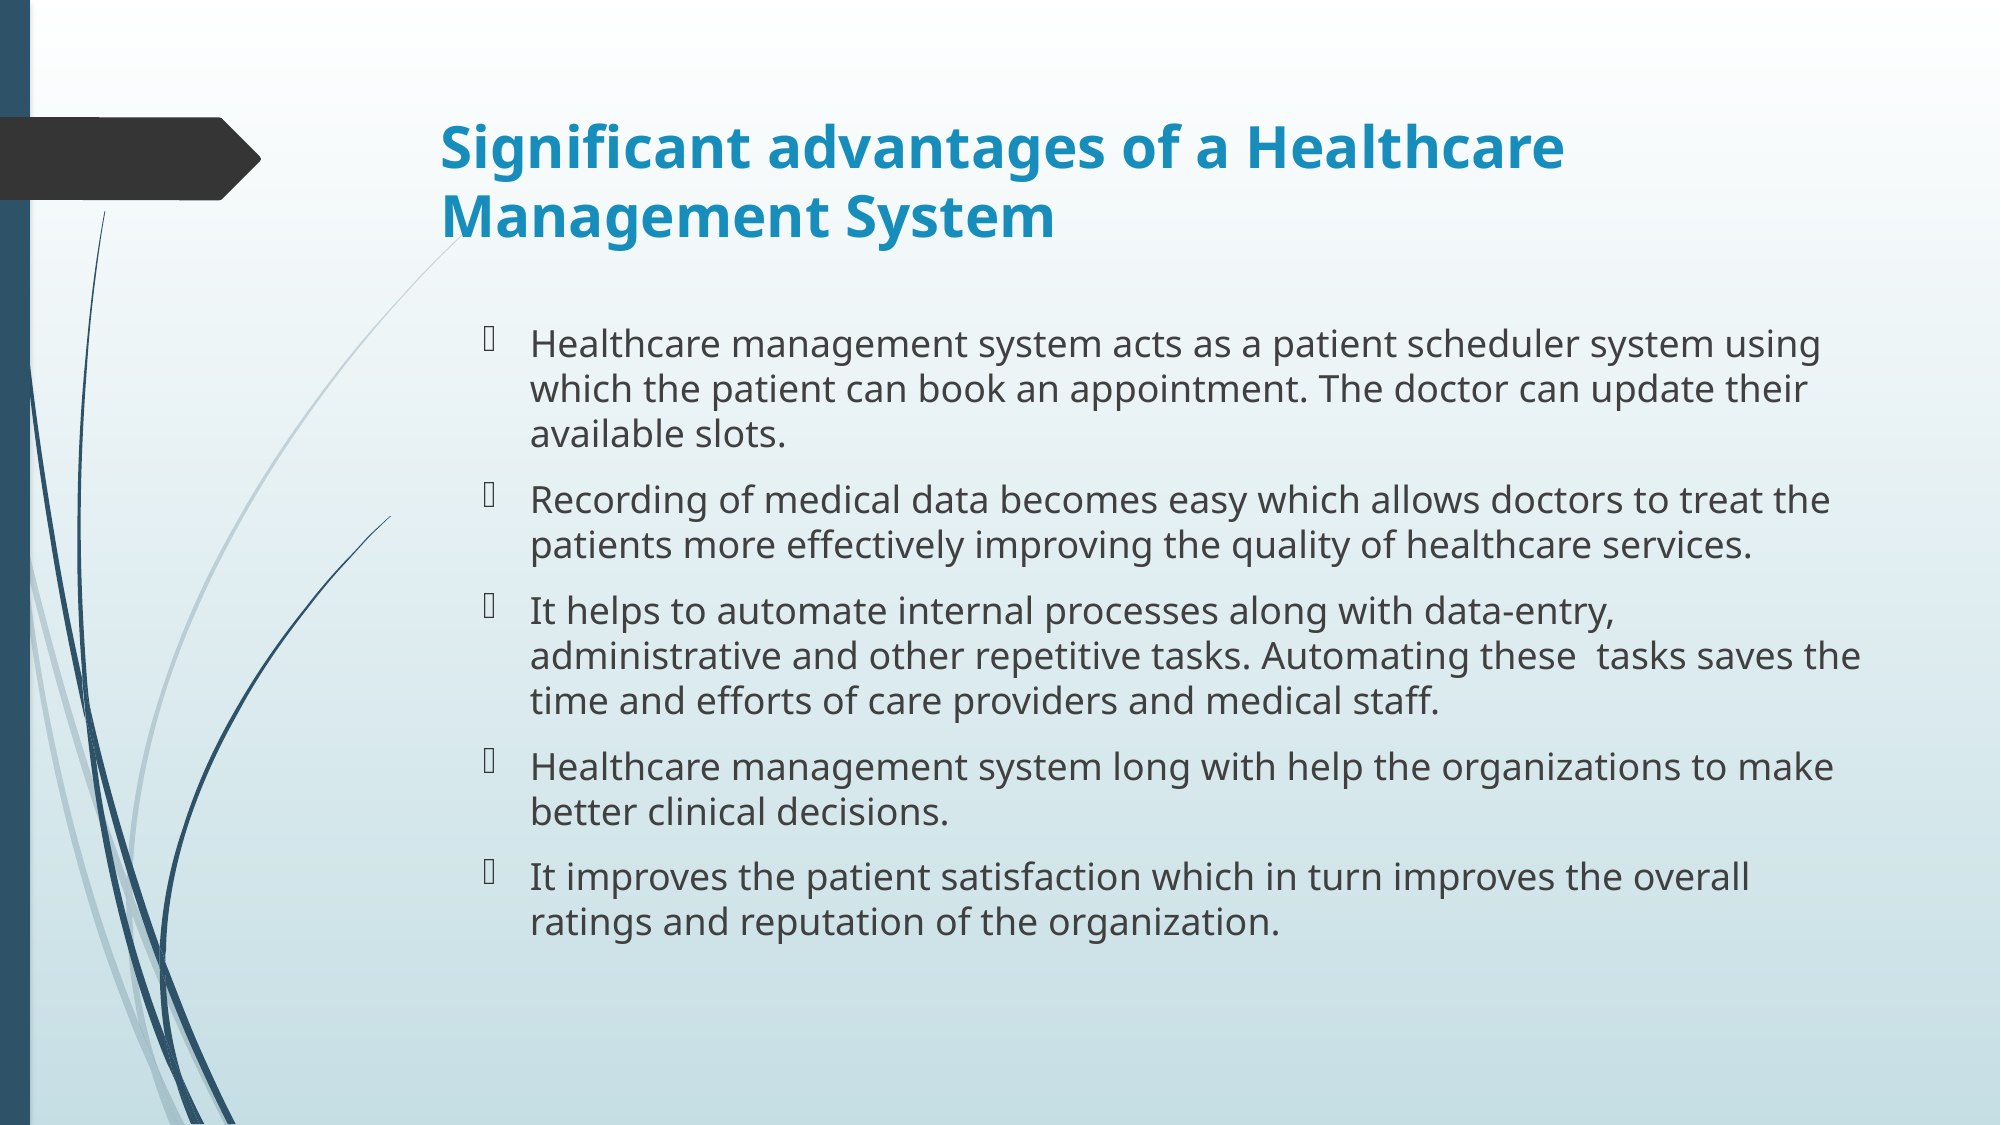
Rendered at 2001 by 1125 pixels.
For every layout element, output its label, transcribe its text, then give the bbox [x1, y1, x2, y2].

list Healthcare management system acts as a patient scheduler system using which the patient can book an appointment. The doctor can update their available slots. Recording of medical data becomes easy which allows doctors to treat the patients more effectively improving the quality of healthcare services. It helps to automate internal processes along with data-entry, administrative and other repetitive tasks. Automating these tasks saves the time and efforts of care providers and medical staff. Healthcare management system long with help the organizations to make better clinical decisions. It improves the patient satisfaction which in turn improves the overall ratings and reputation of the organization. [392, 312, 1888, 1017]
title Significant advantages of a Healthcare Management System [425, 102, 1888, 312]
